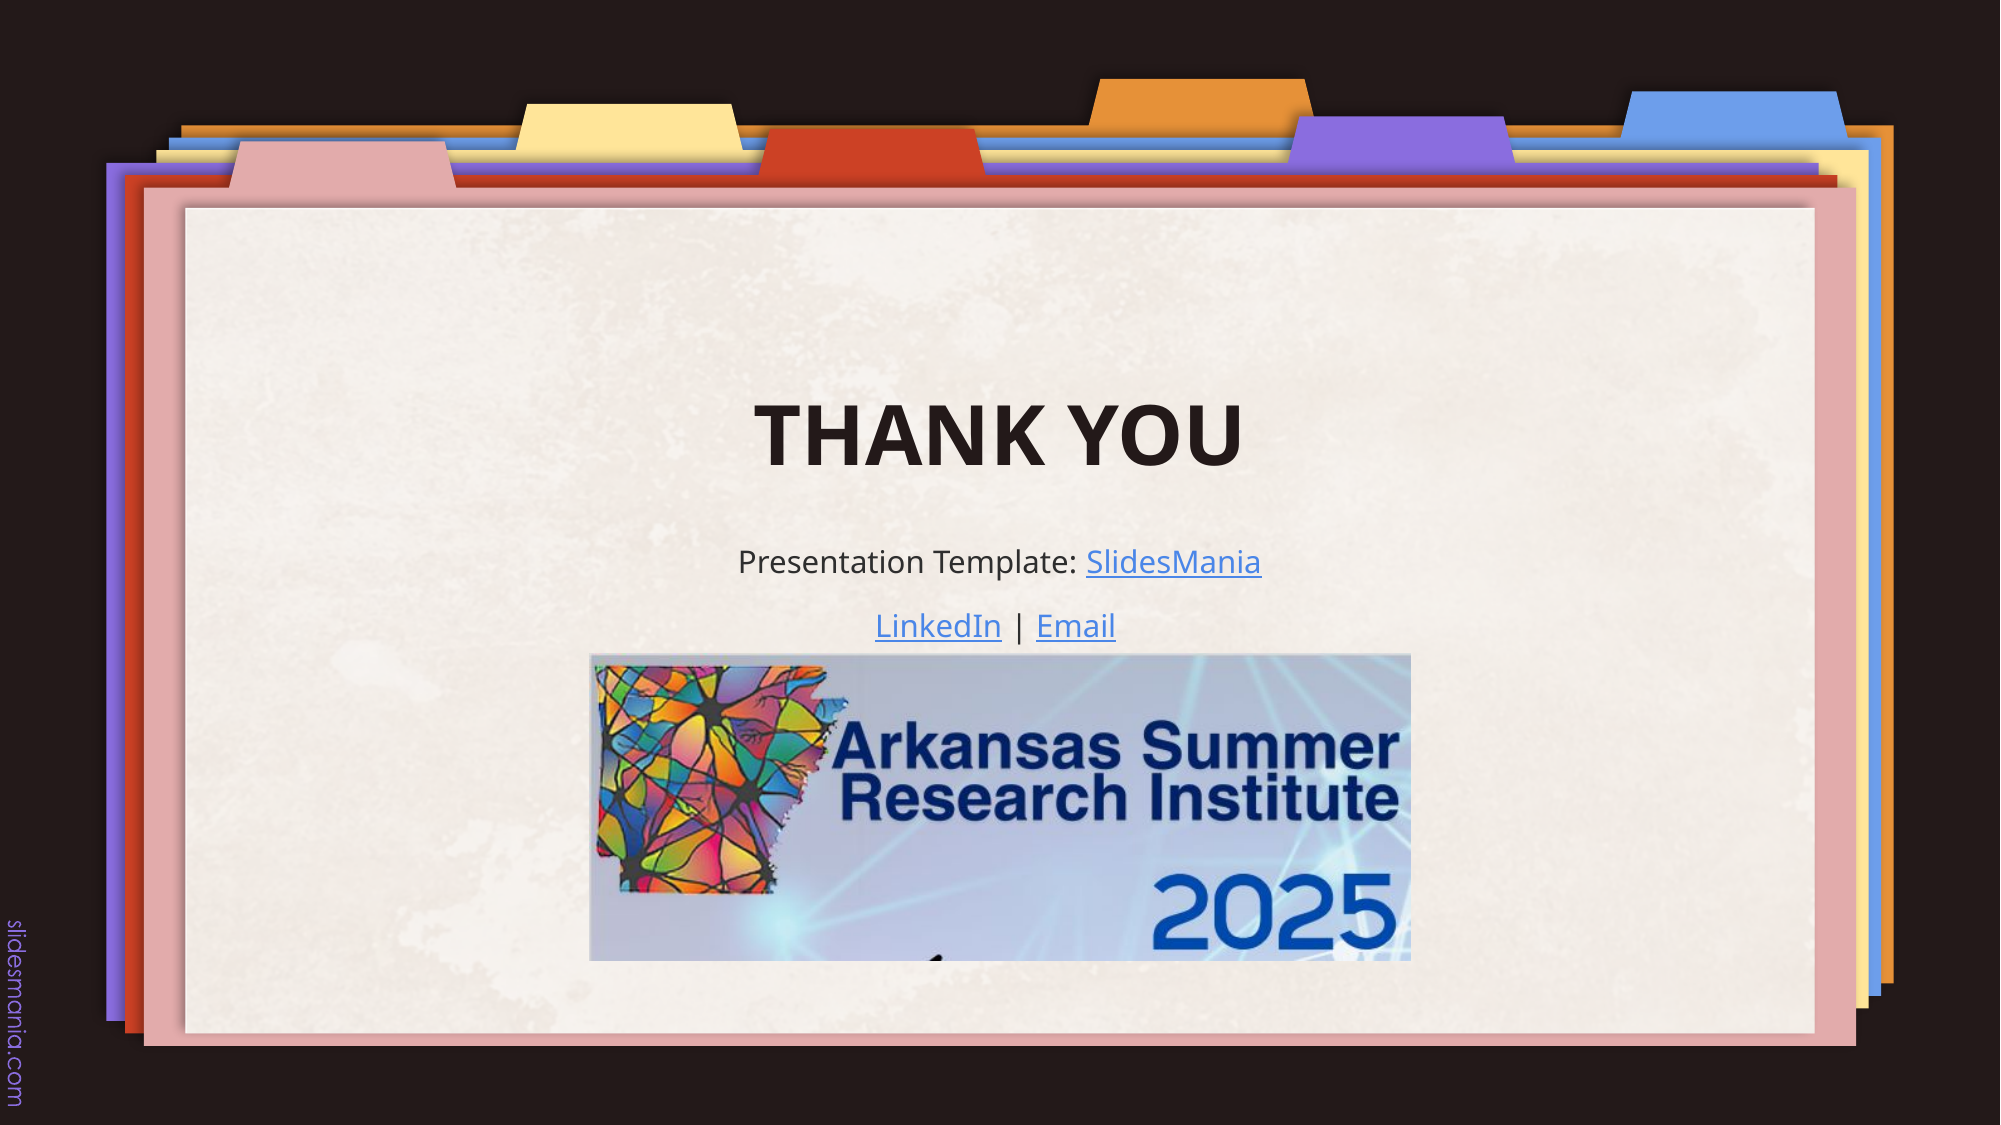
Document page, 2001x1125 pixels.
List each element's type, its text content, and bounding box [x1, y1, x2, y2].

list Presentation Template: SlidesMania LinkedIn | Email [510, 500, 1490, 654]
title THANK YOU [510, 361, 1490, 500]
picture [589, 653, 1411, 962]
